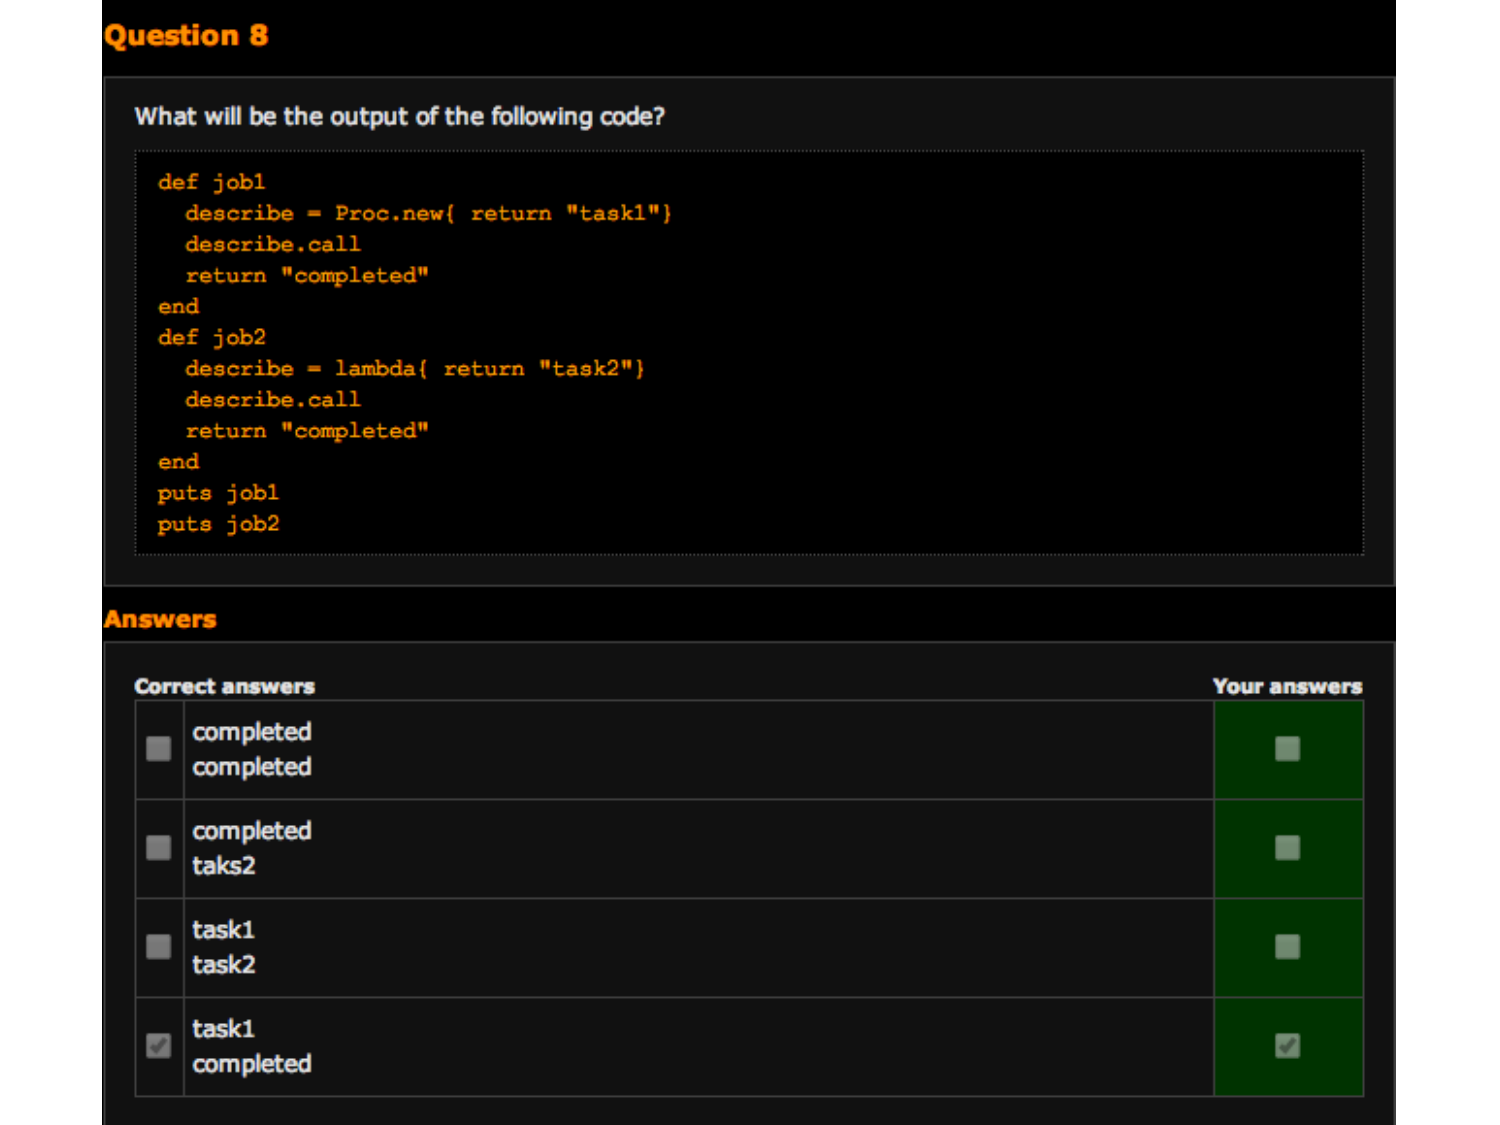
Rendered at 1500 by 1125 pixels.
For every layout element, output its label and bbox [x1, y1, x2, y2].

picture [101, 0, 1397, 1125]
